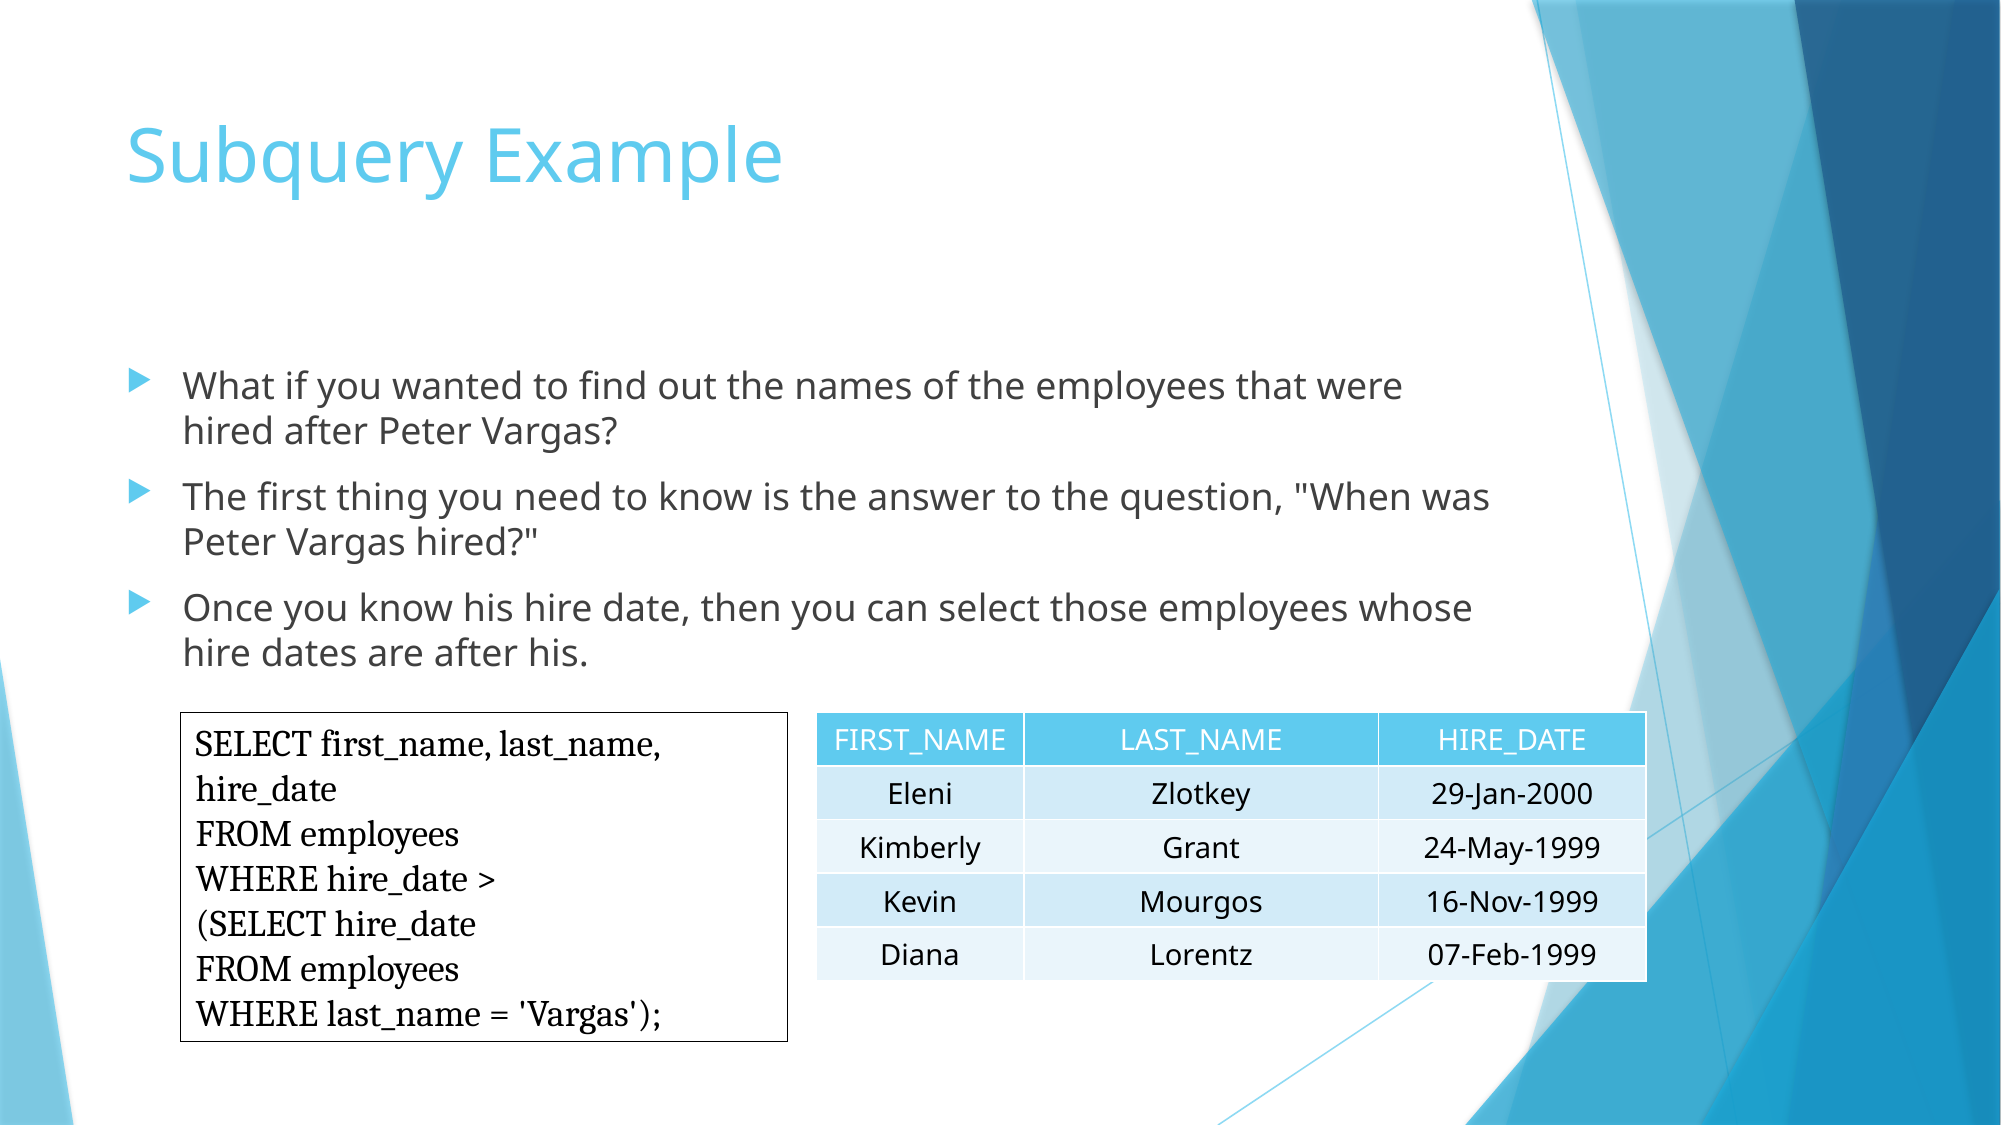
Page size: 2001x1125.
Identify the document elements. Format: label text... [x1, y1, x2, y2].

table_cell Zlotkey [1025, 767, 1378, 819]
table_cell Grant [1025, 820, 1378, 872]
table_cell 24-May-1999 [1379, 820, 1645, 872]
table_cell 07-Feb-1999 [1379, 928, 1645, 980]
text_box SELECT first_name, last_name, hire_date FROM employees WHERE hire_date > (SELECT hire_date FROM employees WHERE last_name = 'Vargas'); [180, 712, 788, 1042]
title Subquery Example [111, 99, 1522, 317]
table_cell Kevin [817, 874, 1023, 926]
table_header HIRE_DATE [1379, 713, 1645, 765]
table_cell 29-Jan-2000 [1379, 767, 1645, 819]
table_cell Eleni [817, 767, 1023, 819]
table_cell Kimberly [817, 820, 1023, 872]
table_cell 16-Nov-1999 [1379, 874, 1645, 926]
table_cell Mourgos [1025, 874, 1378, 926]
table_cell Lorentz [1025, 928, 1378, 980]
list What if you wanted to find out the names of the employees that were hired after Peter Vargas? The first thing you need to know is the answer to the question, "When was Peter Vargas hired?" Once you know his hire date, then you can select those employees whose hire dates are after his. [111, 354, 1522, 992]
table_header FIRST_NAME [817, 713, 1023, 765]
table_cell Diana [817, 928, 1023, 980]
table_header LAST_NAME [1025, 713, 1378, 765]
